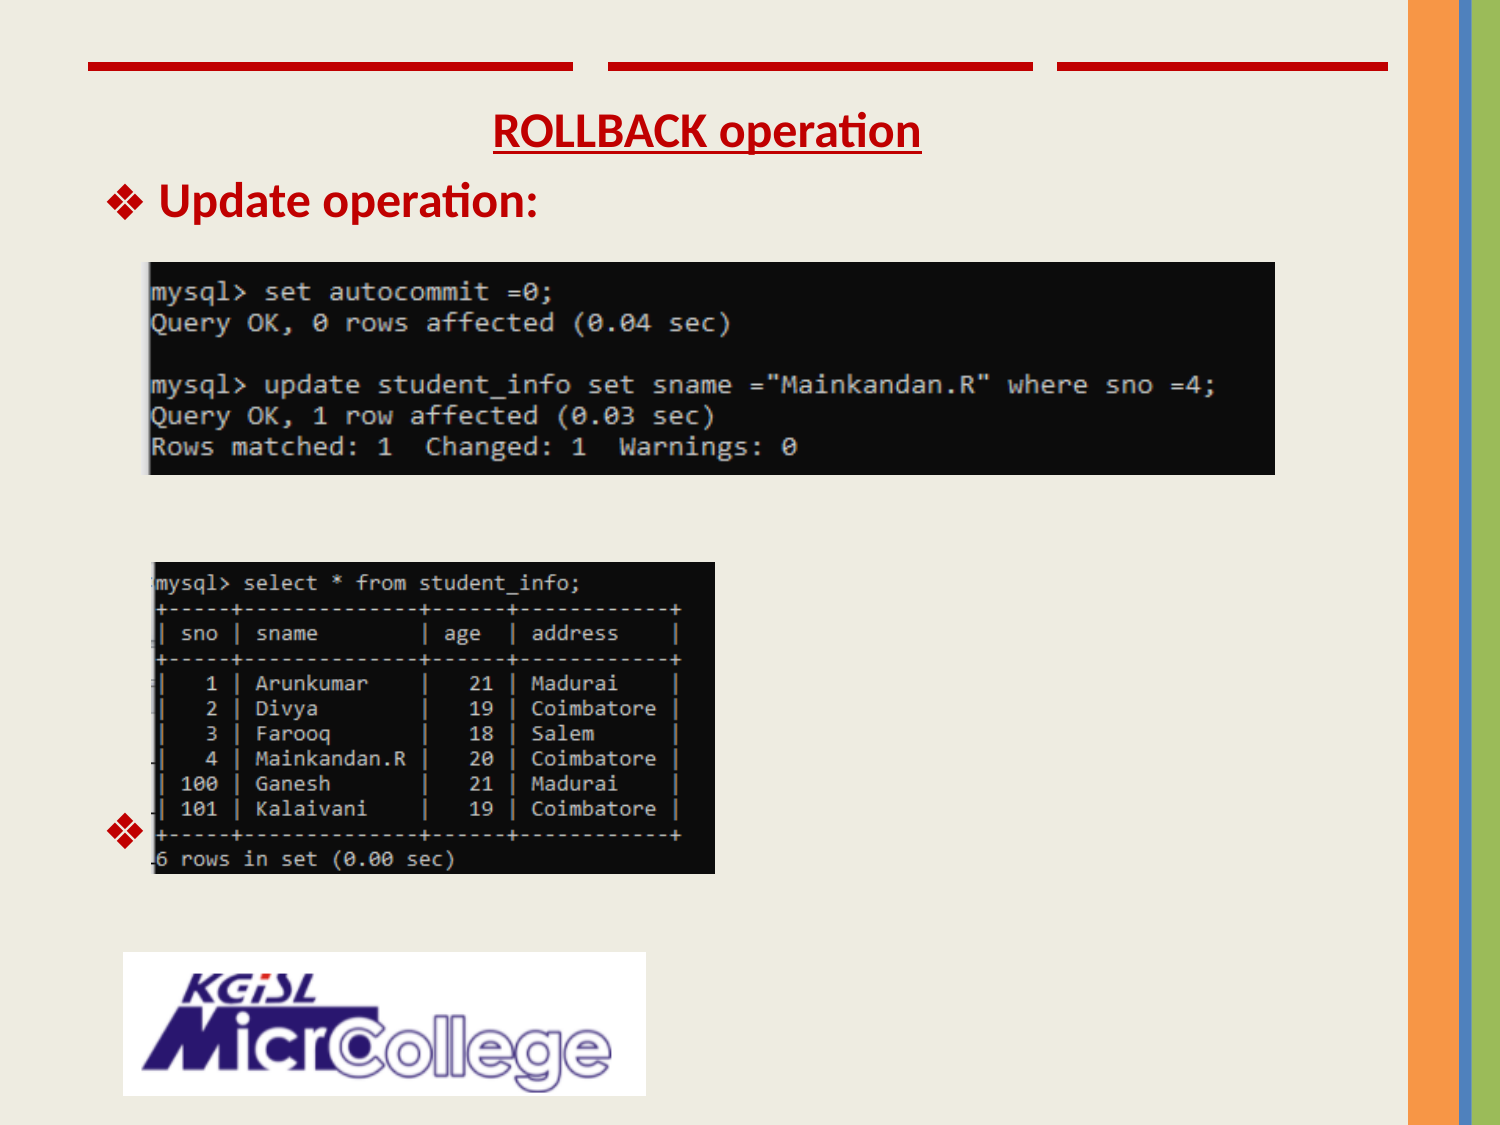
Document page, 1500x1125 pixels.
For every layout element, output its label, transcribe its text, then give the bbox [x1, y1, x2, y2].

list ROLLBACK operation Update operation: : [87, 90, 1313, 1100]
picture [123, 951, 647, 1097]
picture [141, 262, 1276, 476]
picture [151, 562, 715, 874]
